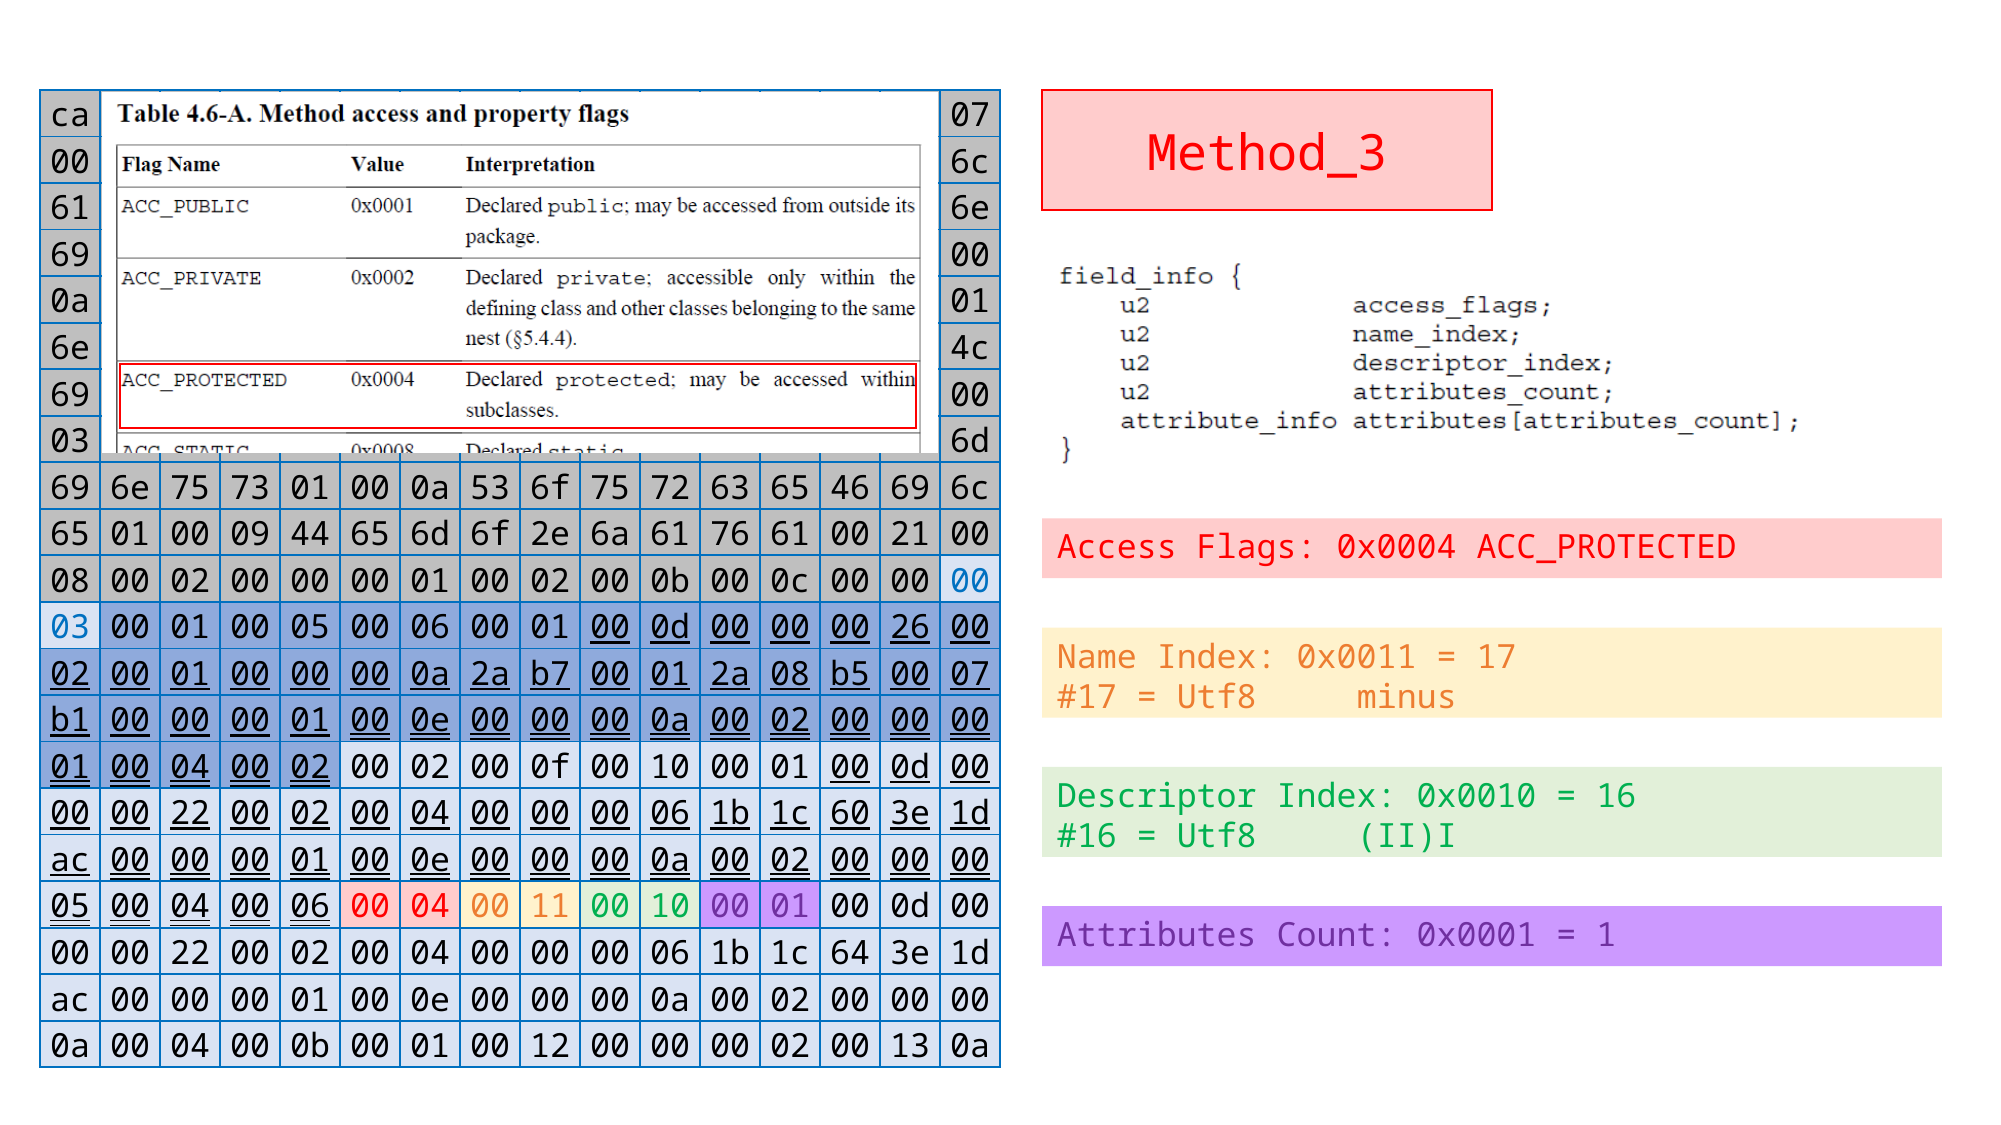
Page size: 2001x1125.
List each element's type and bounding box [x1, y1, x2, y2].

table_cell [821, 1022, 879, 1066]
table_cell [641, 975, 699, 1020]
table_cell [641, 556, 699, 601]
text_box [1041, 517, 1943, 579]
table_cell [281, 929, 339, 973]
table_cell [581, 463, 639, 508]
table_cell [221, 510, 279, 554]
table_cell [101, 603, 159, 648]
table_cell [281, 789, 339, 834]
table_cell [941, 603, 999, 648]
table_cell [941, 556, 999, 601]
table_cell [521, 882, 579, 927]
table_cell [281, 882, 339, 927]
table_cell [581, 556, 639, 601]
table_cell [161, 453, 219, 461]
table_cell [401, 882, 459, 927]
table_cell [761, 556, 819, 601]
table_cell [101, 835, 159, 880]
table_cell [41, 510, 99, 554]
table_cell [101, 649, 159, 694]
table_cell [641, 1022, 699, 1066]
table_cell [821, 882, 879, 927]
table_cell [281, 835, 339, 880]
table_cell [401, 453, 459, 461]
table_cell [221, 649, 279, 694]
table_cell [401, 696, 459, 741]
table_cell [101, 556, 159, 601]
table_cell [521, 789, 579, 834]
table_cell [101, 510, 159, 554]
table_cell [941, 1022, 999, 1066]
table_cell [341, 649, 399, 694]
table_cell [641, 789, 699, 834]
table_cell [941, 929, 999, 973]
table_cell [221, 1022, 279, 1066]
table_cell [581, 882, 639, 927]
table_cell [641, 649, 699, 694]
table_cell [521, 453, 579, 461]
table_cell [881, 975, 939, 1020]
table_cell [821, 835, 879, 880]
table_cell [341, 1022, 399, 1066]
table_cell [41, 603, 99, 648]
table_cell [401, 463, 459, 508]
table_cell [41, 649, 99, 694]
table_cell [341, 835, 399, 880]
table_cell [461, 929, 519, 973]
table_cell [341, 603, 399, 648]
table_cell [221, 696, 279, 741]
table_cell [701, 556, 759, 601]
table_cell [101, 929, 159, 973]
table_cell [821, 453, 879, 461]
table_header [41, 91, 99, 136]
table_cell [341, 882, 399, 927]
table_cell [341, 789, 399, 834]
table_cell [221, 882, 279, 927]
table_cell [521, 929, 579, 973]
text_box [1041, 627, 1943, 719]
table_cell [881, 510, 939, 554]
table_cell [221, 742, 279, 787]
table_cell [761, 1022, 819, 1066]
table_cell [881, 882, 939, 927]
table_cell [941, 370, 999, 415]
table_cell [461, 1022, 519, 1066]
table_cell [461, 453, 519, 461]
table_cell [761, 649, 819, 694]
table_cell [221, 463, 279, 508]
table_cell [881, 463, 939, 508]
table_cell [221, 975, 279, 1020]
table_cell [701, 835, 759, 880]
table_cell [641, 882, 699, 927]
table_cell [941, 184, 999, 229]
table_cell [41, 696, 99, 741]
table_cell [341, 742, 399, 787]
table_cell [761, 789, 819, 834]
table_cell [401, 742, 459, 787]
table_cell [461, 510, 519, 554]
table_cell [581, 1022, 639, 1066]
table_cell [341, 696, 399, 741]
table_cell [461, 789, 519, 834]
table_cell [221, 603, 279, 648]
table_header [941, 91, 999, 136]
table_cell [701, 1022, 759, 1066]
table_cell [461, 603, 519, 648]
table_cell [101, 1022, 159, 1066]
table_cell [41, 463, 99, 508]
text_box [1041, 89, 1493, 211]
table_cell [101, 417, 159, 461]
table_cell [881, 742, 939, 787]
table_cell [761, 603, 819, 648]
table_cell [41, 742, 99, 787]
table_cell [581, 975, 639, 1020]
table_cell [941, 463, 999, 508]
table_cell [461, 696, 519, 741]
table_cell [161, 1022, 219, 1066]
table_header [881, 91, 939, 136]
table_cell [521, 1022, 579, 1066]
table_cell [401, 789, 459, 834]
table_cell [461, 649, 519, 694]
table_cell [641, 835, 699, 880]
table_cell [641, 929, 699, 973]
table_cell [521, 975, 579, 1020]
table_cell [41, 789, 99, 834]
table_cell [761, 975, 819, 1020]
table_cell [941, 835, 999, 880]
table_cell [821, 463, 879, 508]
table_cell [281, 453, 339, 461]
table_cell [701, 510, 759, 554]
picture [102, 92, 938, 453]
table_cell [41, 975, 99, 1020]
table_cell [41, 184, 99, 229]
table_cell [941, 975, 999, 1020]
table_cell [761, 835, 819, 880]
table_cell [161, 789, 219, 834]
table_cell [161, 603, 219, 648]
table_cell [401, 1022, 459, 1066]
table_cell [41, 137, 99, 182]
table_cell [881, 835, 939, 880]
table_cell [461, 882, 519, 927]
table_cell [881, 789, 939, 834]
table_cell [701, 453, 759, 461]
table_cell [341, 929, 399, 973]
table_cell [281, 603, 339, 648]
table_cell [701, 789, 759, 834]
table_cell [401, 975, 459, 1020]
table_cell [821, 929, 879, 973]
table_cell [281, 556, 339, 601]
table_cell [761, 453, 819, 461]
table_cell [41, 417, 99, 461]
table_cell [941, 417, 999, 461]
table_cell [821, 975, 879, 1020]
table_cell [941, 324, 999, 368]
table_cell [41, 324, 99, 368]
table_cell [581, 453, 639, 461]
table_cell [41, 230, 99, 275]
table_cell [101, 789, 159, 834]
table_cell [941, 742, 999, 787]
table_cell [461, 556, 519, 601]
table_cell [41, 882, 99, 927]
table_cell [521, 742, 579, 787]
table_cell [41, 370, 99, 415]
table_cell [701, 603, 759, 648]
table_cell [821, 556, 879, 601]
table_cell [761, 463, 819, 508]
table_cell [461, 742, 519, 787]
table_cell [581, 742, 639, 787]
table_cell [221, 929, 279, 973]
table_cell [161, 835, 219, 880]
table_cell [401, 835, 459, 880]
table_cell [641, 696, 699, 741]
table_cell [821, 742, 879, 787]
table_cell [161, 696, 219, 741]
table_cell [281, 463, 339, 508]
table_cell [281, 1022, 339, 1066]
table_cell [521, 510, 579, 554]
table_cell [881, 929, 939, 973]
table_cell [941, 789, 999, 834]
table_cell [821, 696, 879, 741]
table_cell [161, 463, 219, 508]
table_cell [161, 510, 219, 554]
table_cell [821, 603, 879, 648]
text_box [1041, 905, 1943, 967]
table_cell [641, 463, 699, 508]
table_cell [221, 789, 279, 834]
table_cell [521, 556, 579, 601]
table_cell [221, 453, 279, 461]
table_cell [401, 556, 459, 601]
table_cell [941, 277, 999, 322]
table_cell [401, 603, 459, 648]
table_cell [41, 277, 99, 322]
table_cell [101, 882, 159, 927]
table_cell [341, 975, 399, 1020]
table_cell [401, 929, 459, 973]
table_cell [521, 696, 579, 741]
table_cell [461, 835, 519, 880]
table_cell [341, 510, 399, 554]
table_cell [101, 463, 159, 508]
table_cell [881, 556, 939, 601]
table_cell [581, 696, 639, 741]
table_cell [641, 603, 699, 648]
table_cell [821, 789, 879, 834]
table_cell [701, 975, 759, 1020]
table_cell [161, 975, 219, 1020]
table_cell [521, 603, 579, 648]
table_cell [881, 649, 939, 694]
table_cell [761, 696, 819, 741]
table_cell [281, 742, 339, 787]
table_cell [581, 789, 639, 834]
text_box [1041, 766, 1943, 858]
table_cell [461, 975, 519, 1020]
table_cell [101, 696, 159, 741]
table_cell [101, 742, 159, 787]
table_cell [701, 929, 759, 973]
table_cell [701, 649, 759, 694]
table_cell [941, 649, 999, 694]
table_cell [41, 556, 99, 601]
table_cell [161, 882, 219, 927]
table_cell [581, 510, 639, 554]
table_cell [881, 1022, 939, 1066]
table_cell [701, 882, 759, 927]
table_cell [581, 835, 639, 880]
table_cell [941, 510, 999, 554]
table_cell [941, 230, 999, 275]
table_cell [701, 742, 759, 787]
table_cell [881, 417, 939, 461]
table_cell [941, 696, 999, 741]
table_cell [221, 556, 279, 601]
table_cell [761, 742, 819, 787]
table_cell [161, 649, 219, 694]
table_cell [641, 510, 699, 554]
table_cell [101, 975, 159, 1020]
table_cell [401, 510, 459, 554]
table_cell [881, 603, 939, 648]
table_cell [881, 696, 939, 741]
table_cell [761, 929, 819, 973]
table_cell [521, 835, 579, 880]
table_cell [941, 882, 999, 927]
table_cell [341, 556, 399, 601]
table_cell [341, 463, 399, 508]
table_cell [581, 929, 639, 973]
table_cell [701, 463, 759, 508]
table_cell [281, 696, 339, 741]
table_cell [581, 603, 639, 648]
table_cell [821, 510, 879, 554]
table_cell [521, 463, 579, 508]
table_cell [281, 975, 339, 1020]
table_cell [761, 510, 819, 554]
table_cell [281, 510, 339, 554]
table_cell [41, 1022, 99, 1066]
table_cell [401, 649, 459, 694]
table_cell [341, 453, 399, 461]
table_cell [161, 556, 219, 601]
table_cell [701, 696, 759, 741]
table_cell [581, 649, 639, 694]
table_cell [941, 137, 999, 182]
table_cell [641, 742, 699, 787]
table_cell [41, 929, 99, 973]
picture [1041, 256, 1819, 476]
table_cell [281, 649, 339, 694]
table_cell [641, 453, 699, 461]
table_cell [221, 835, 279, 880]
table_cell [521, 649, 579, 694]
table_cell [761, 882, 819, 927]
table_cell [41, 835, 99, 880]
table_header [101, 91, 159, 136]
table_cell [161, 742, 219, 787]
table_cell [161, 929, 219, 973]
table_cell [461, 463, 519, 508]
table_cell [821, 649, 879, 694]
